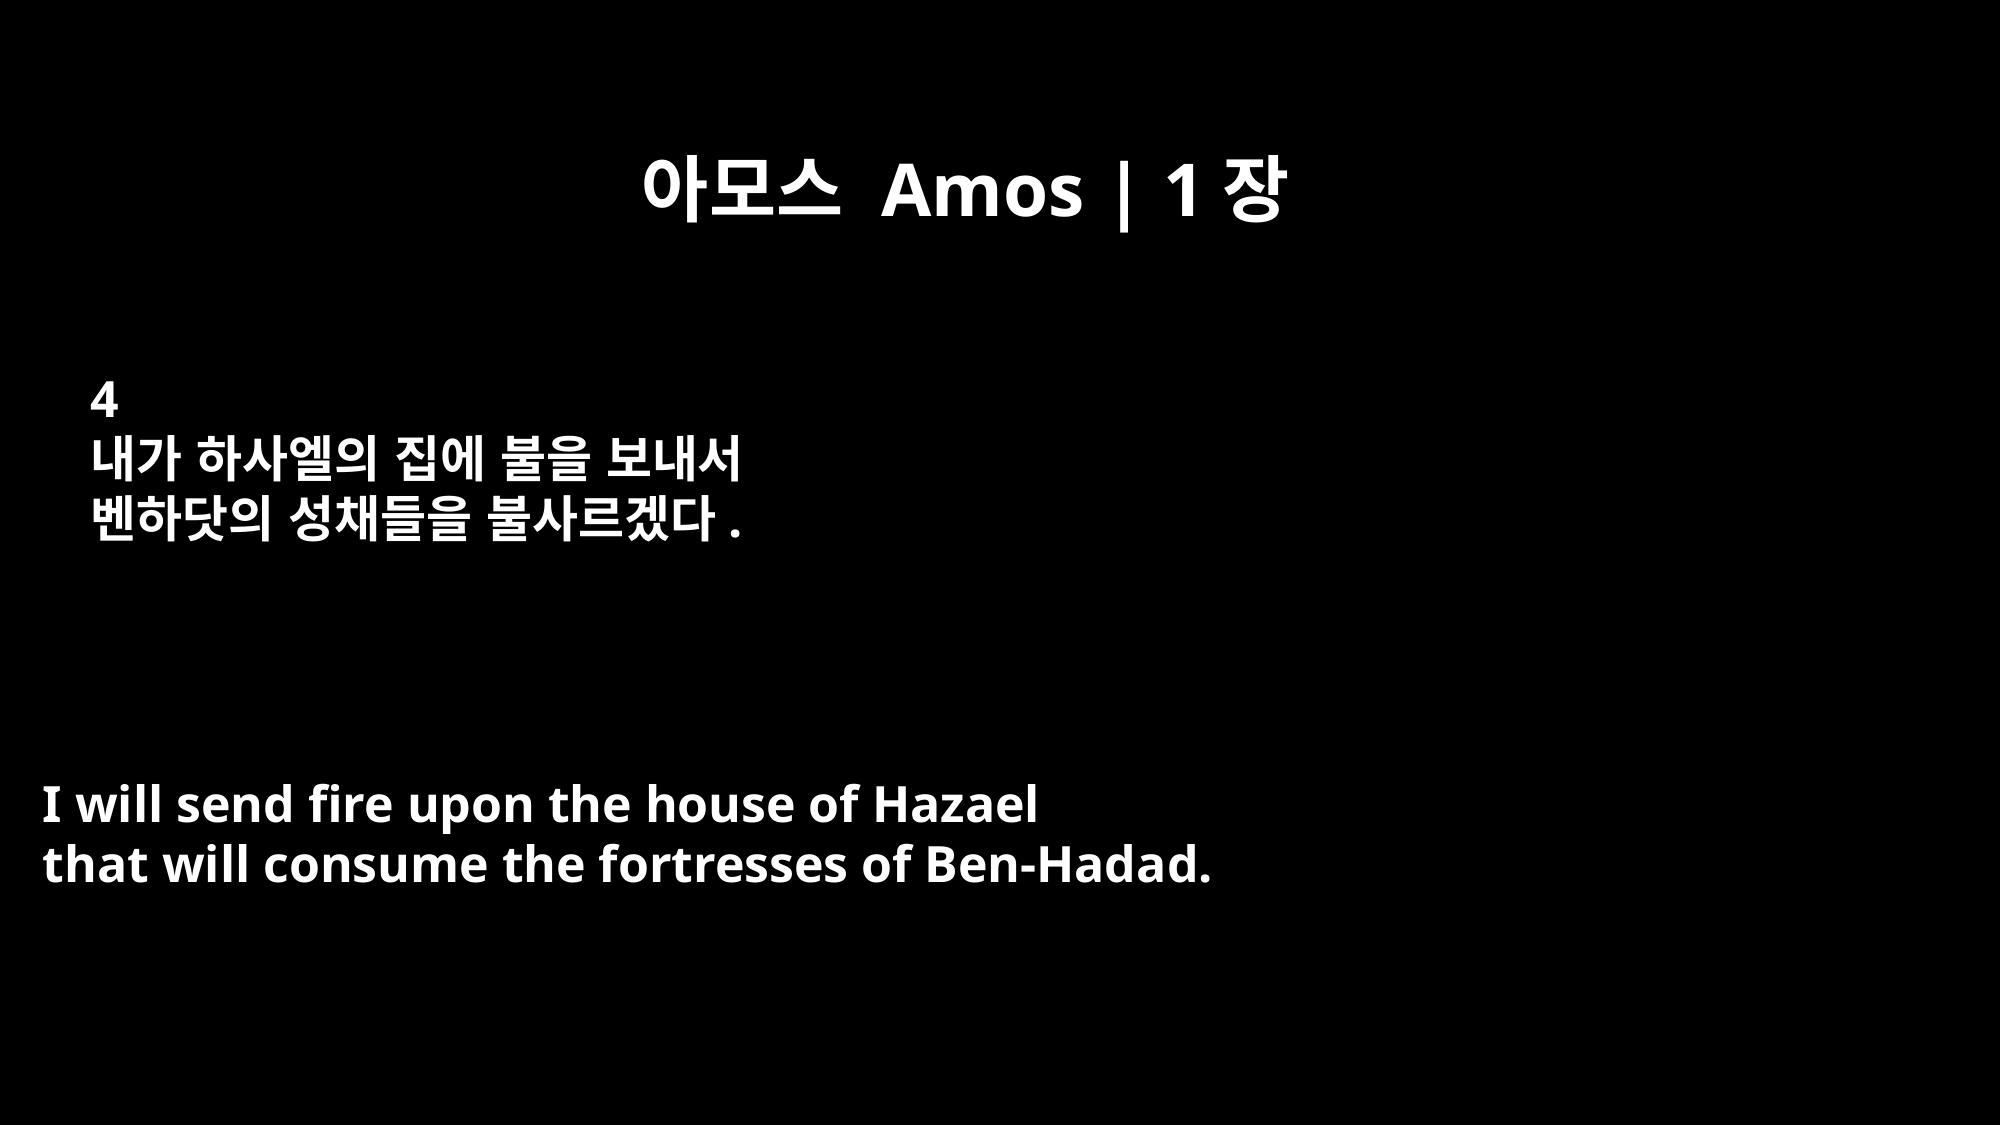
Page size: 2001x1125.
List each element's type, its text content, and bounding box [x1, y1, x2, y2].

text_box I will send fire upon the house of Hazael that will consume the fortresses of Ben-Hadad. [27, 764, 1229, 900]
text_box 4 내가 하사엘의 집에 불을 보내서 벤하닷의 성채들을 불사르겠다. [75, 359, 774, 555]
text_box 아모스 Amos | 1장 [627, 136, 1305, 239]
